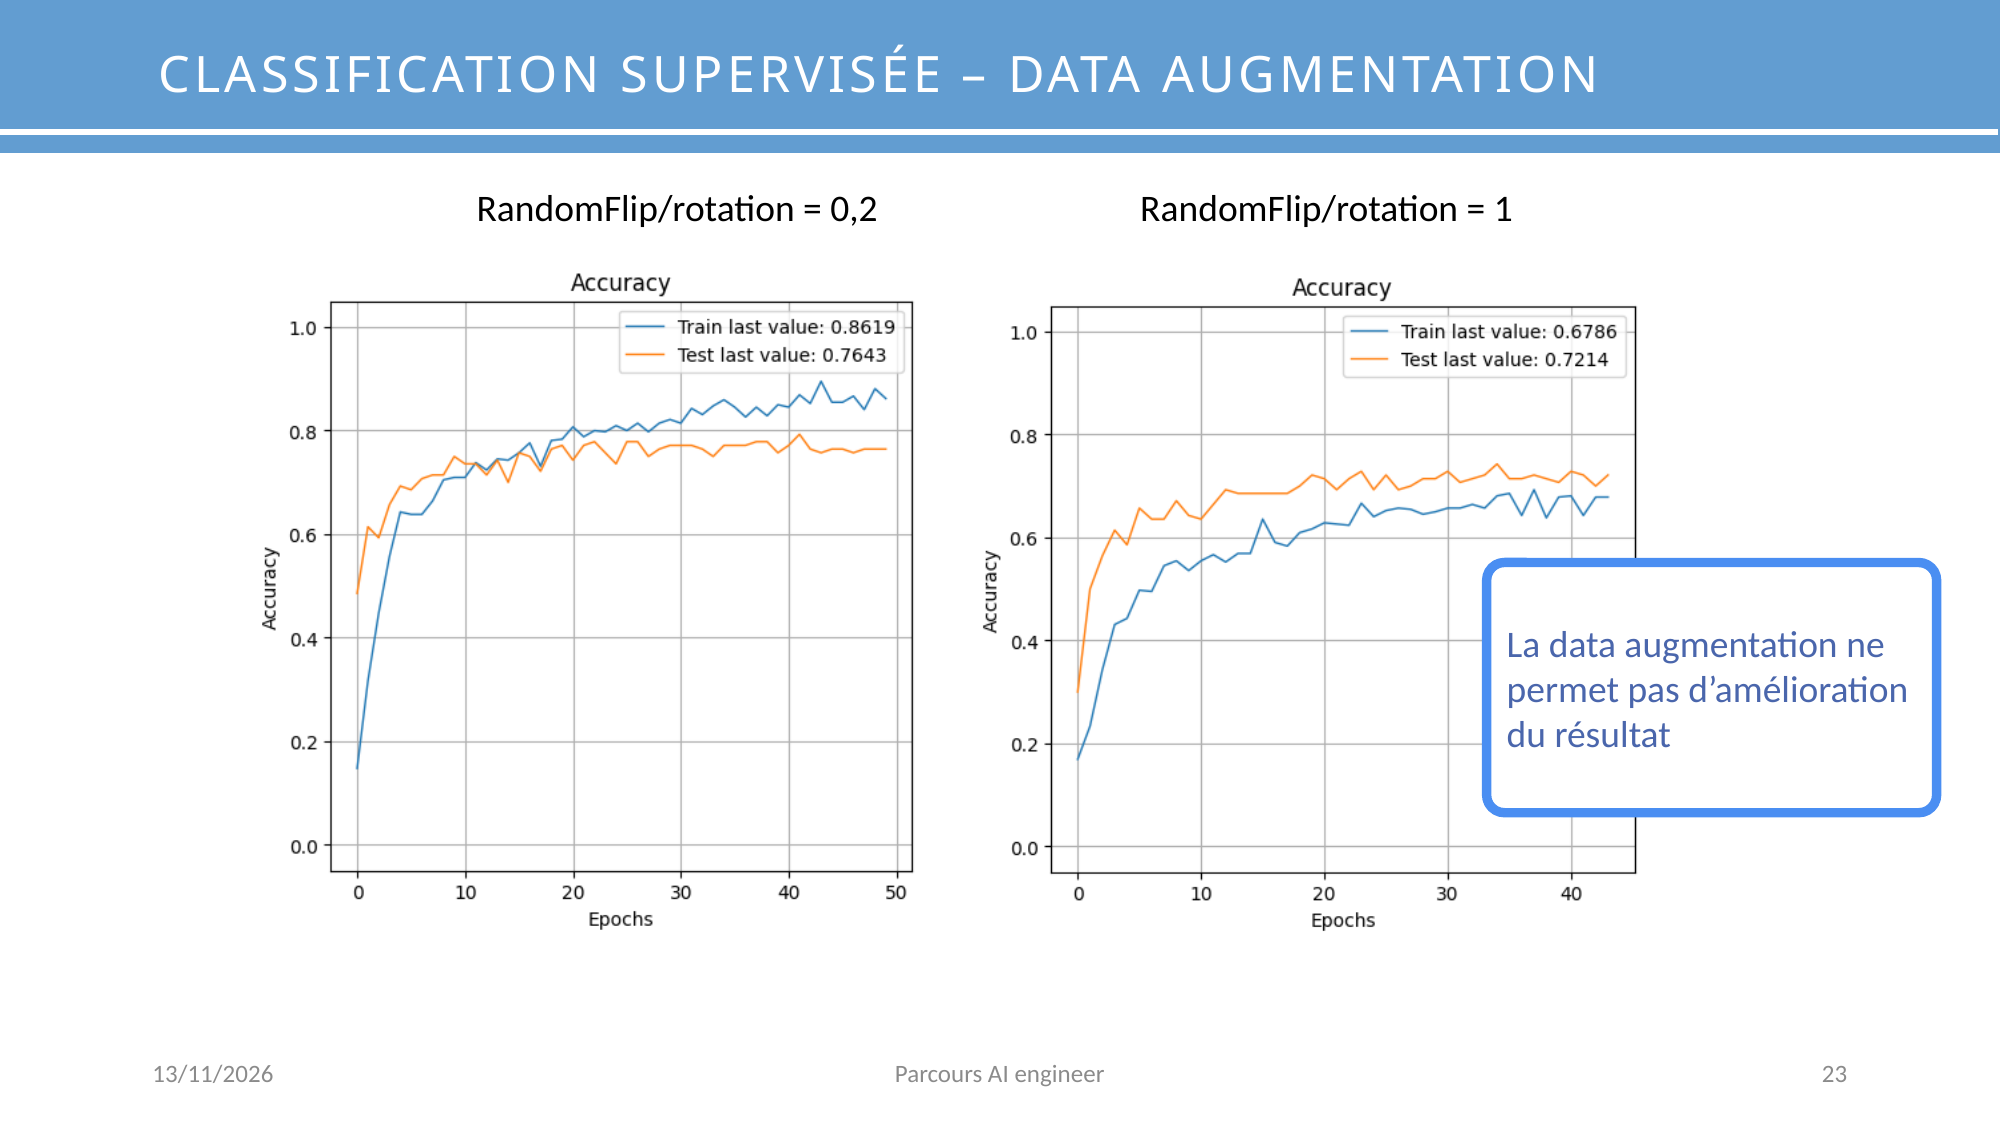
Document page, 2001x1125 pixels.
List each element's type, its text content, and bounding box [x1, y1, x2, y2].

text_box RandomFlip/rotation = 0,2 RandomFlip/rotation = 1 [461, 176, 1579, 237]
picture [970, 264, 1646, 943]
text_box La data augmentation ne permet pas d’amélioration du résultat [1646, 560, 1939, 815]
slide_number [137, 1042, 588, 1103]
slide_number 23 [1412, 1042, 1863, 1103]
picture [249, 259, 925, 942]
footer Parcours AI engineer [662, 1042, 1338, 1103]
text_box Classification supervisée – dATA AUGMENTATION [0, 0, 2000, 153]
